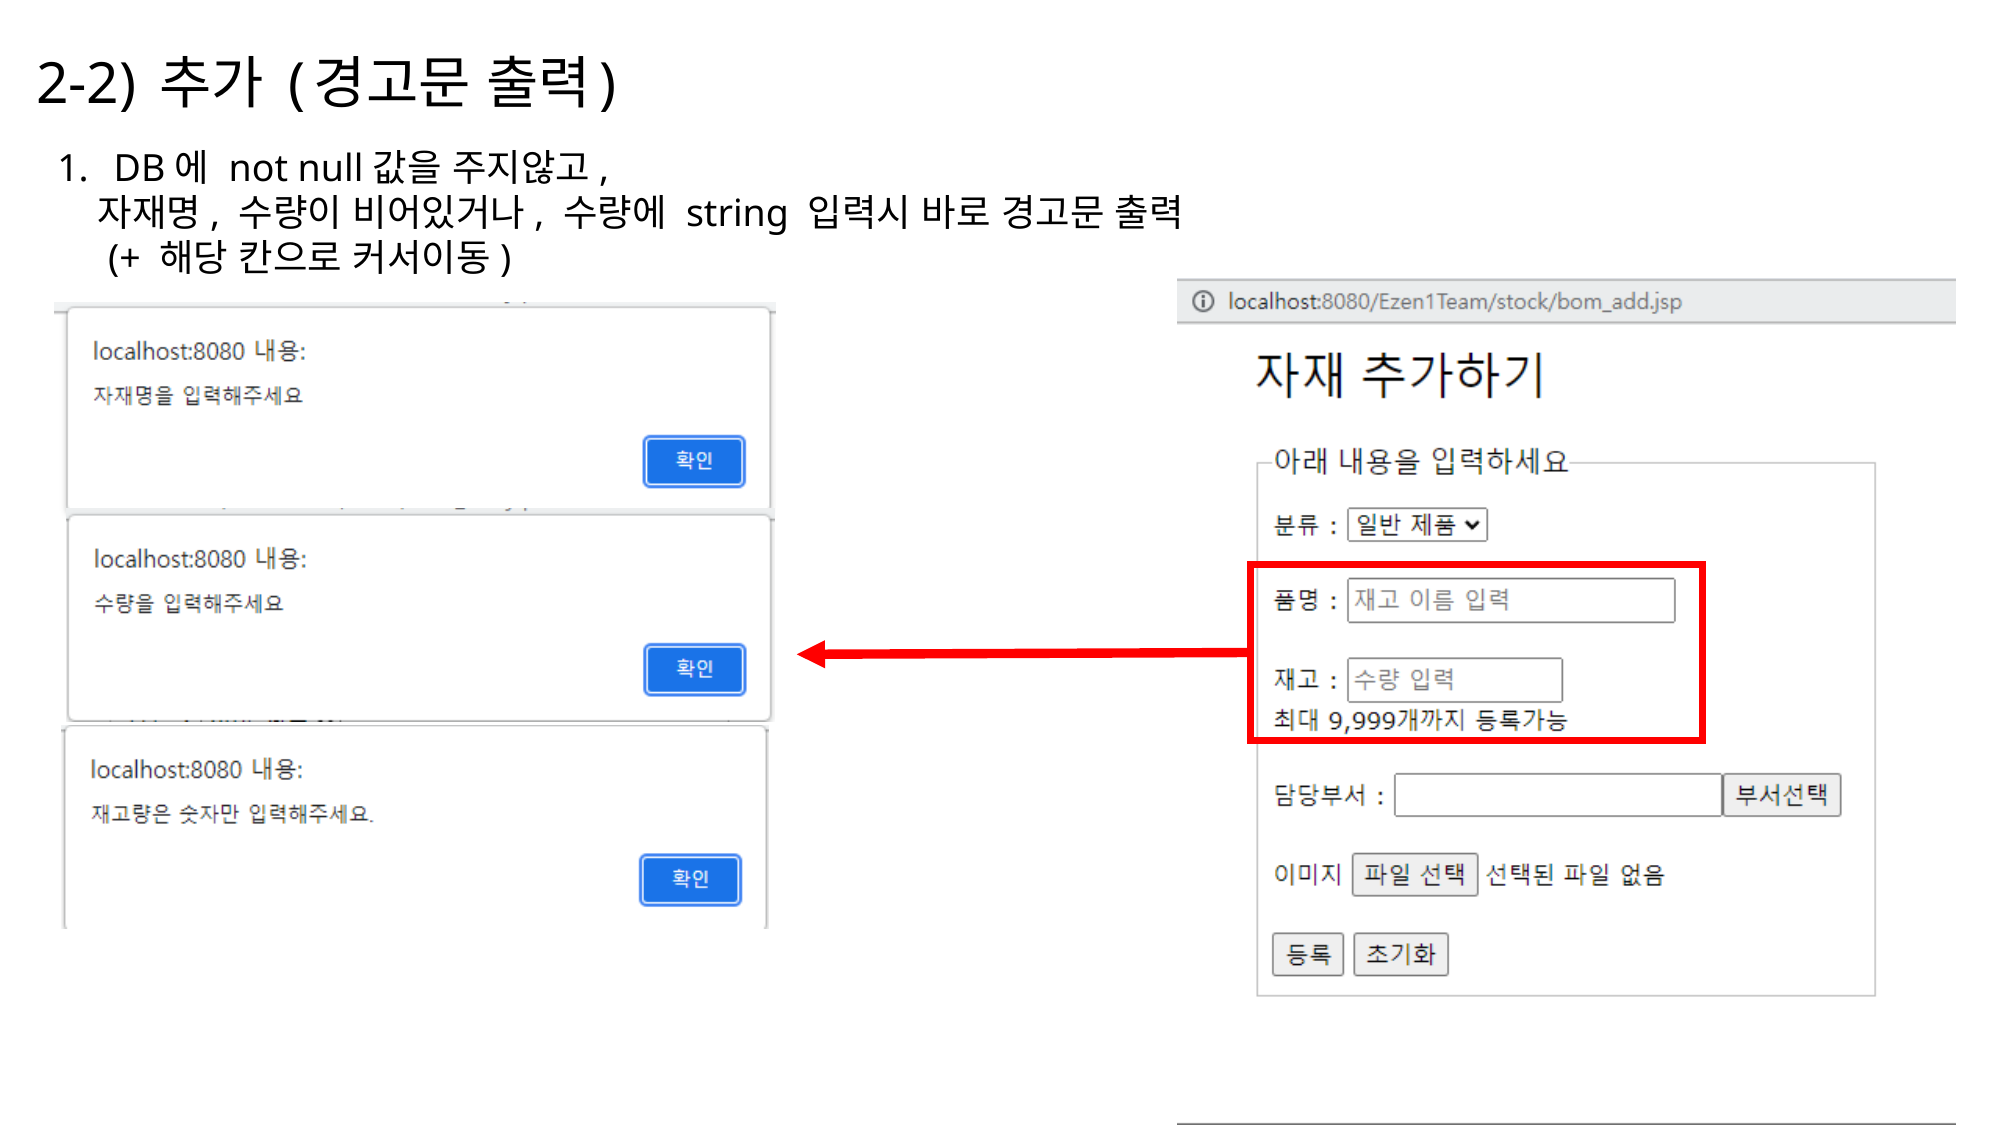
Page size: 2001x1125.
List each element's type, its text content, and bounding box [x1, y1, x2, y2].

picture [54, 302, 776, 722]
picture [1177, 278, 1956, 1125]
title 2-2) 추가 (경고문 출력) [21, 46, 1058, 124]
picture [61, 725, 769, 929]
text_box DB에 not null값을 주지않고, 자재명, 수량이 비어있거나, 수량에 string 입력시 바로 경고문 출력 (+ 해당 칸으로 커서이동) [42, 136, 1210, 287]
